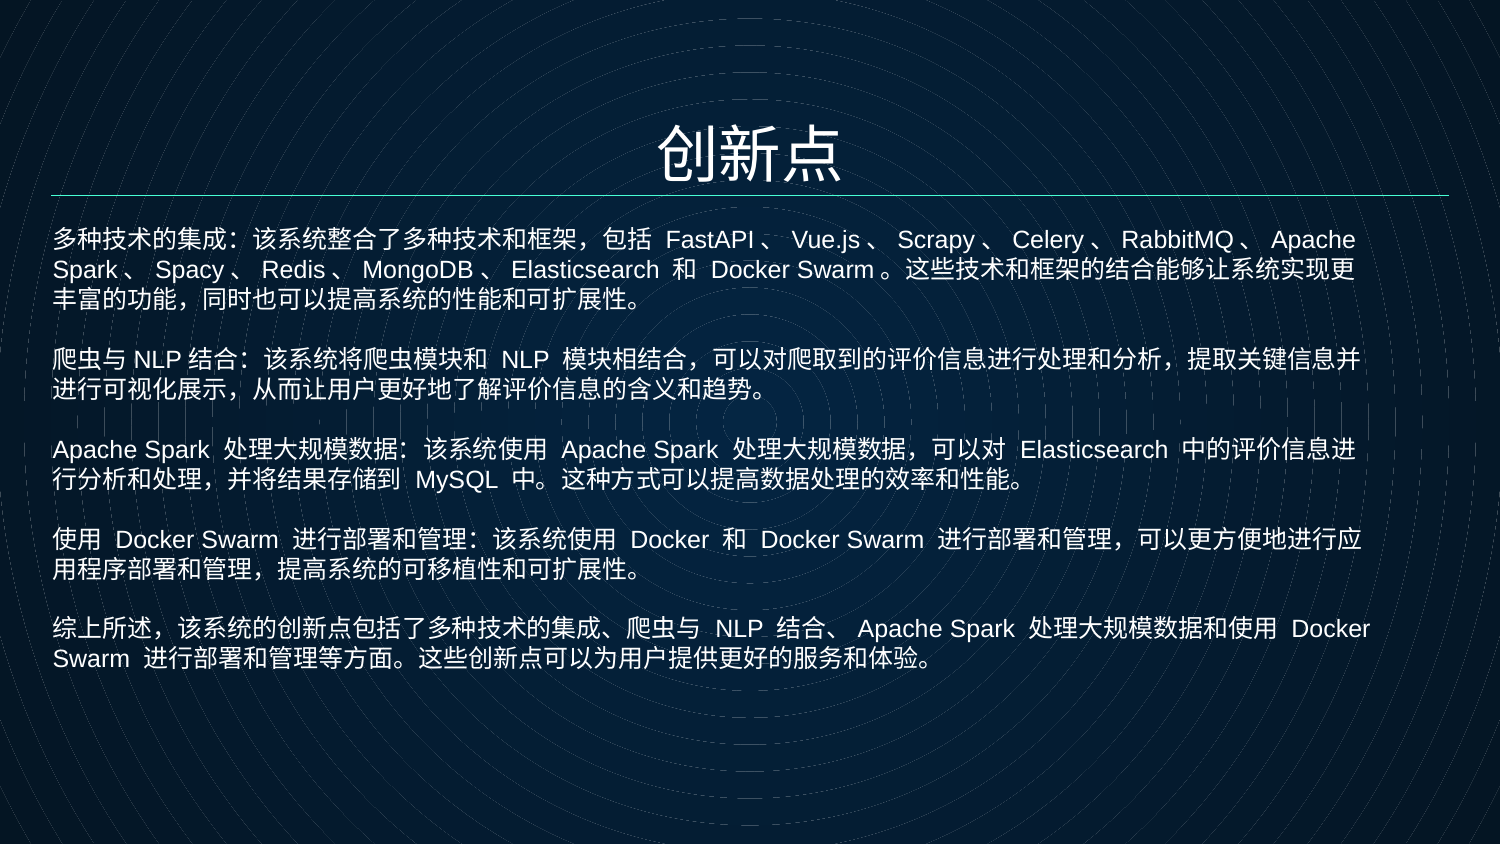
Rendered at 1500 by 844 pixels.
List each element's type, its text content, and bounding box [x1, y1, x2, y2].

text_box 多种技术的集成：该系统整合了多种技术和框架，包括 FastAPI、Vue.js、Scrapy、Celery、RabbitMQ、Apache Spark、Spacy、Redis、MongoDB、Elasticsearch 和 Docker Swarm。这些技术和框架的结合能够让系统实现更丰富的功能，同时也可以提高系统的性能和可扩展性。 爬虫与NLP结合：该系统将爬虫模块和 NLP 模块相结合，可以对爬取到的评价信息进行处理和分析，提取关键信息并进行可视化展示，从而让用户更好地了解评价信息的含义和趋势。 Apache Spark 处理大规模数据：该系统使用 Apache Spark 处理大规模数据，可以对 Elasticsearch 中的评价信息进行分析和处理，并将结果存储到 MySQL 中。这种方式可以提高数据处理的效率和性能。 使用 Docker Swarm 进行部署和管理：该系统使用 Docker 和 Docker Swarm 进行部署和管理，可以更方便地进行应用程序部署和管理，提高系统的可移植性和可扩展性。 综上所述，该系统的创新点包括了多种技术的集成、爬虫与 NLP 结合、Apache Spark 处理大规模数据和使用 Docker Swarm 进行部署和管理等方面。这些创新点可以为用户提供更好的服务和体验。 [37, 216, 1389, 681]
title 创新点 [51, 202, 1449, 206]
title 创新点 [51, 105, 1449, 195]
